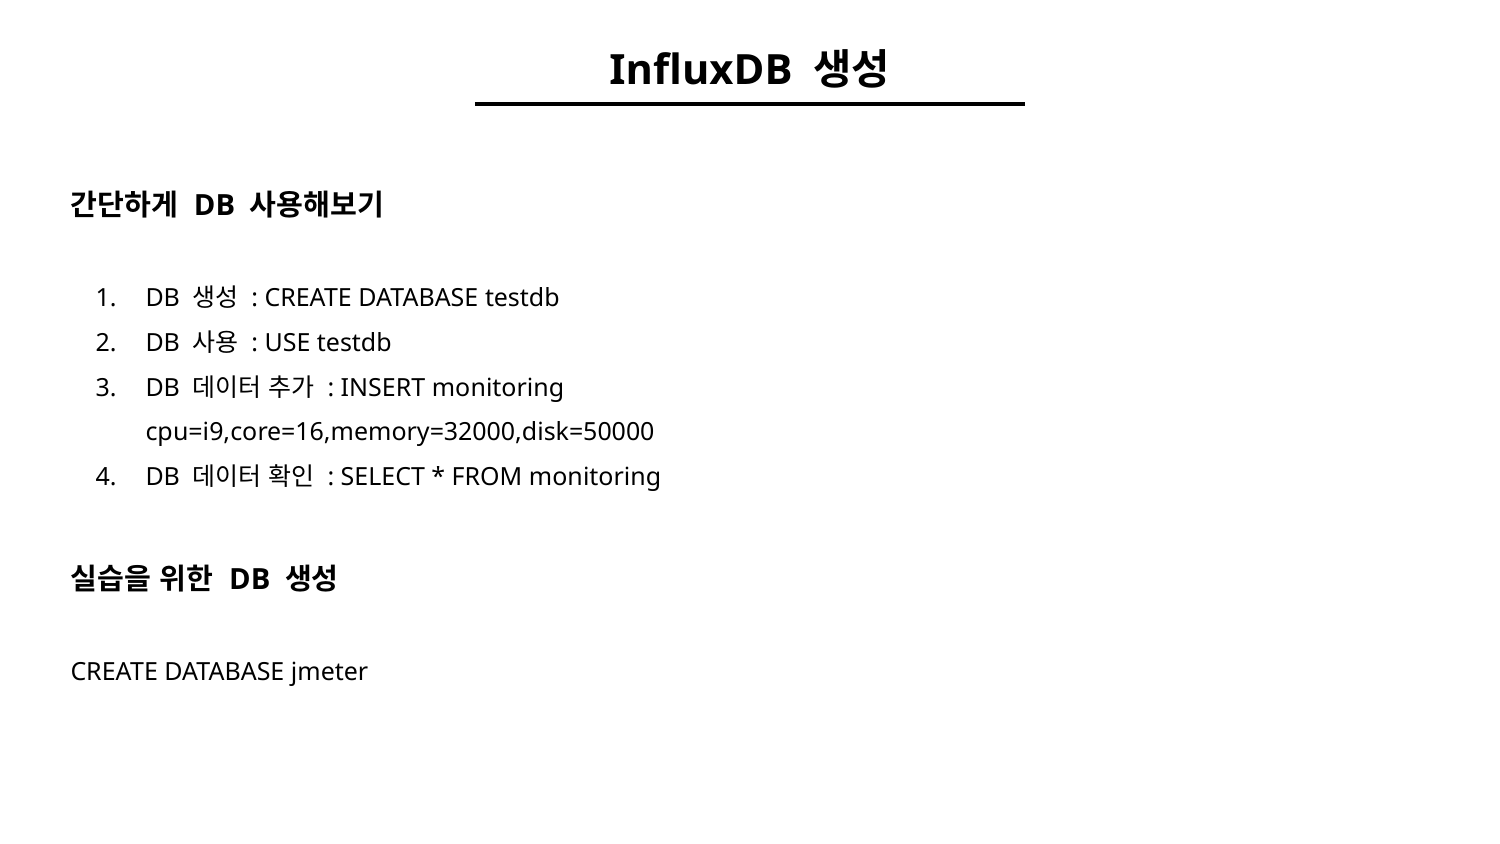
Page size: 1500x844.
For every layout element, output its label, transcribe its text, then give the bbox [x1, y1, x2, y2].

text_box 간단하게 DB 사용해보기 DB 생성 : CREATE DATABASE testdb DB 사용 : USE testdb DB 데이터 추가 : INSERT monitoring cpu=i9,core=16,memory=32000,disk=50000 DB 데이터 확인 : SELECT * FROM monitoring 실습을 위한 DB 생성 CREATE DATABASE jmeter [55, 154, 1056, 427]
title InfluxDB 생성 [367, 36, 1133, 100]
